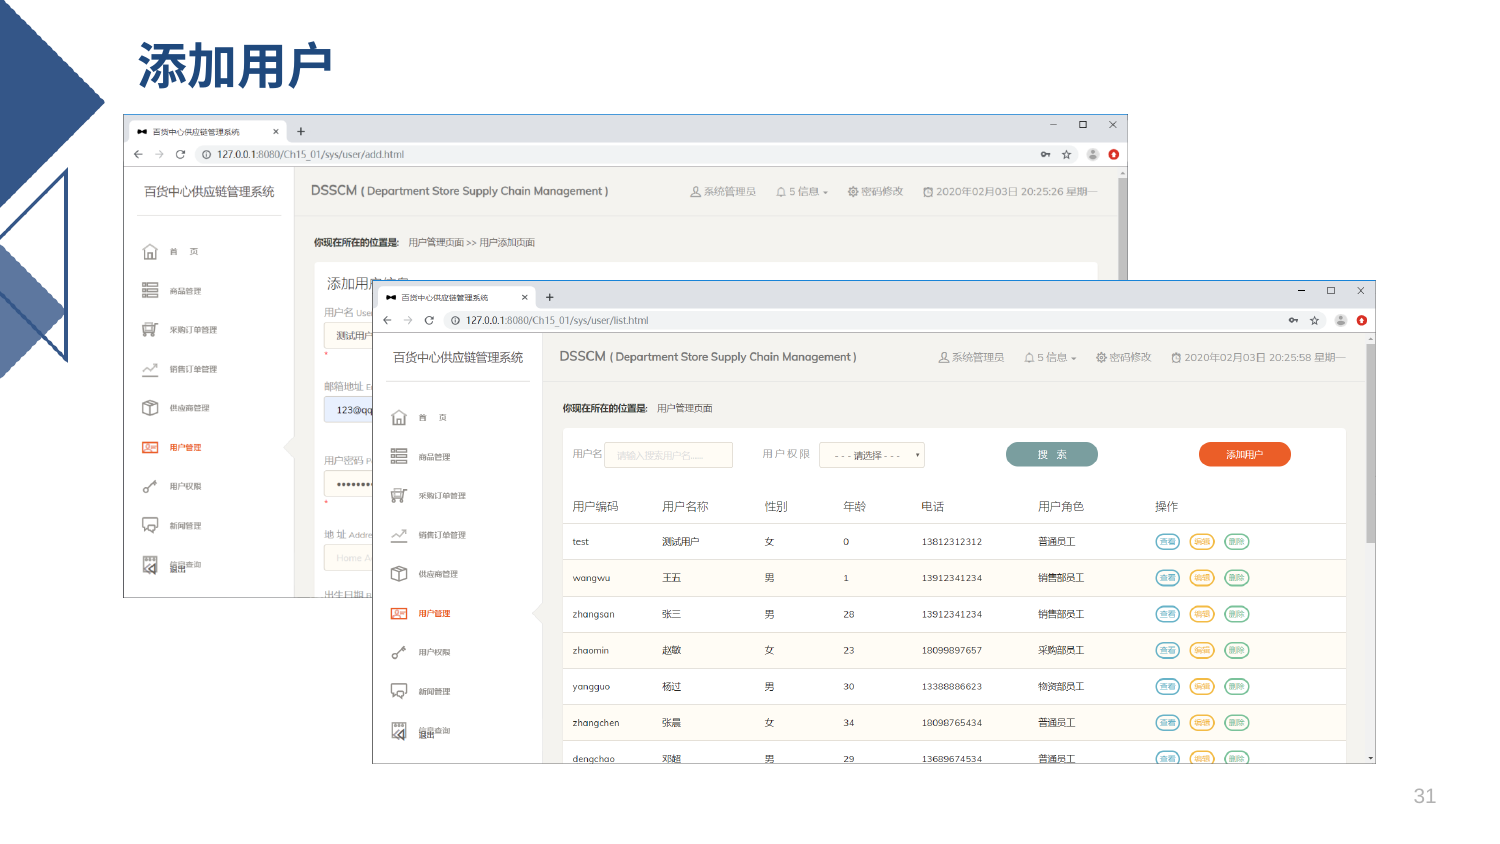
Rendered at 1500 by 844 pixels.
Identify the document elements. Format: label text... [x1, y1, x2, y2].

title 添加用户 [123, 26, 1436, 102]
picture [0, 0, 105, 446]
picture [123, 114, 1377, 764]
slide_number 31 [1388, 772, 1462, 818]
